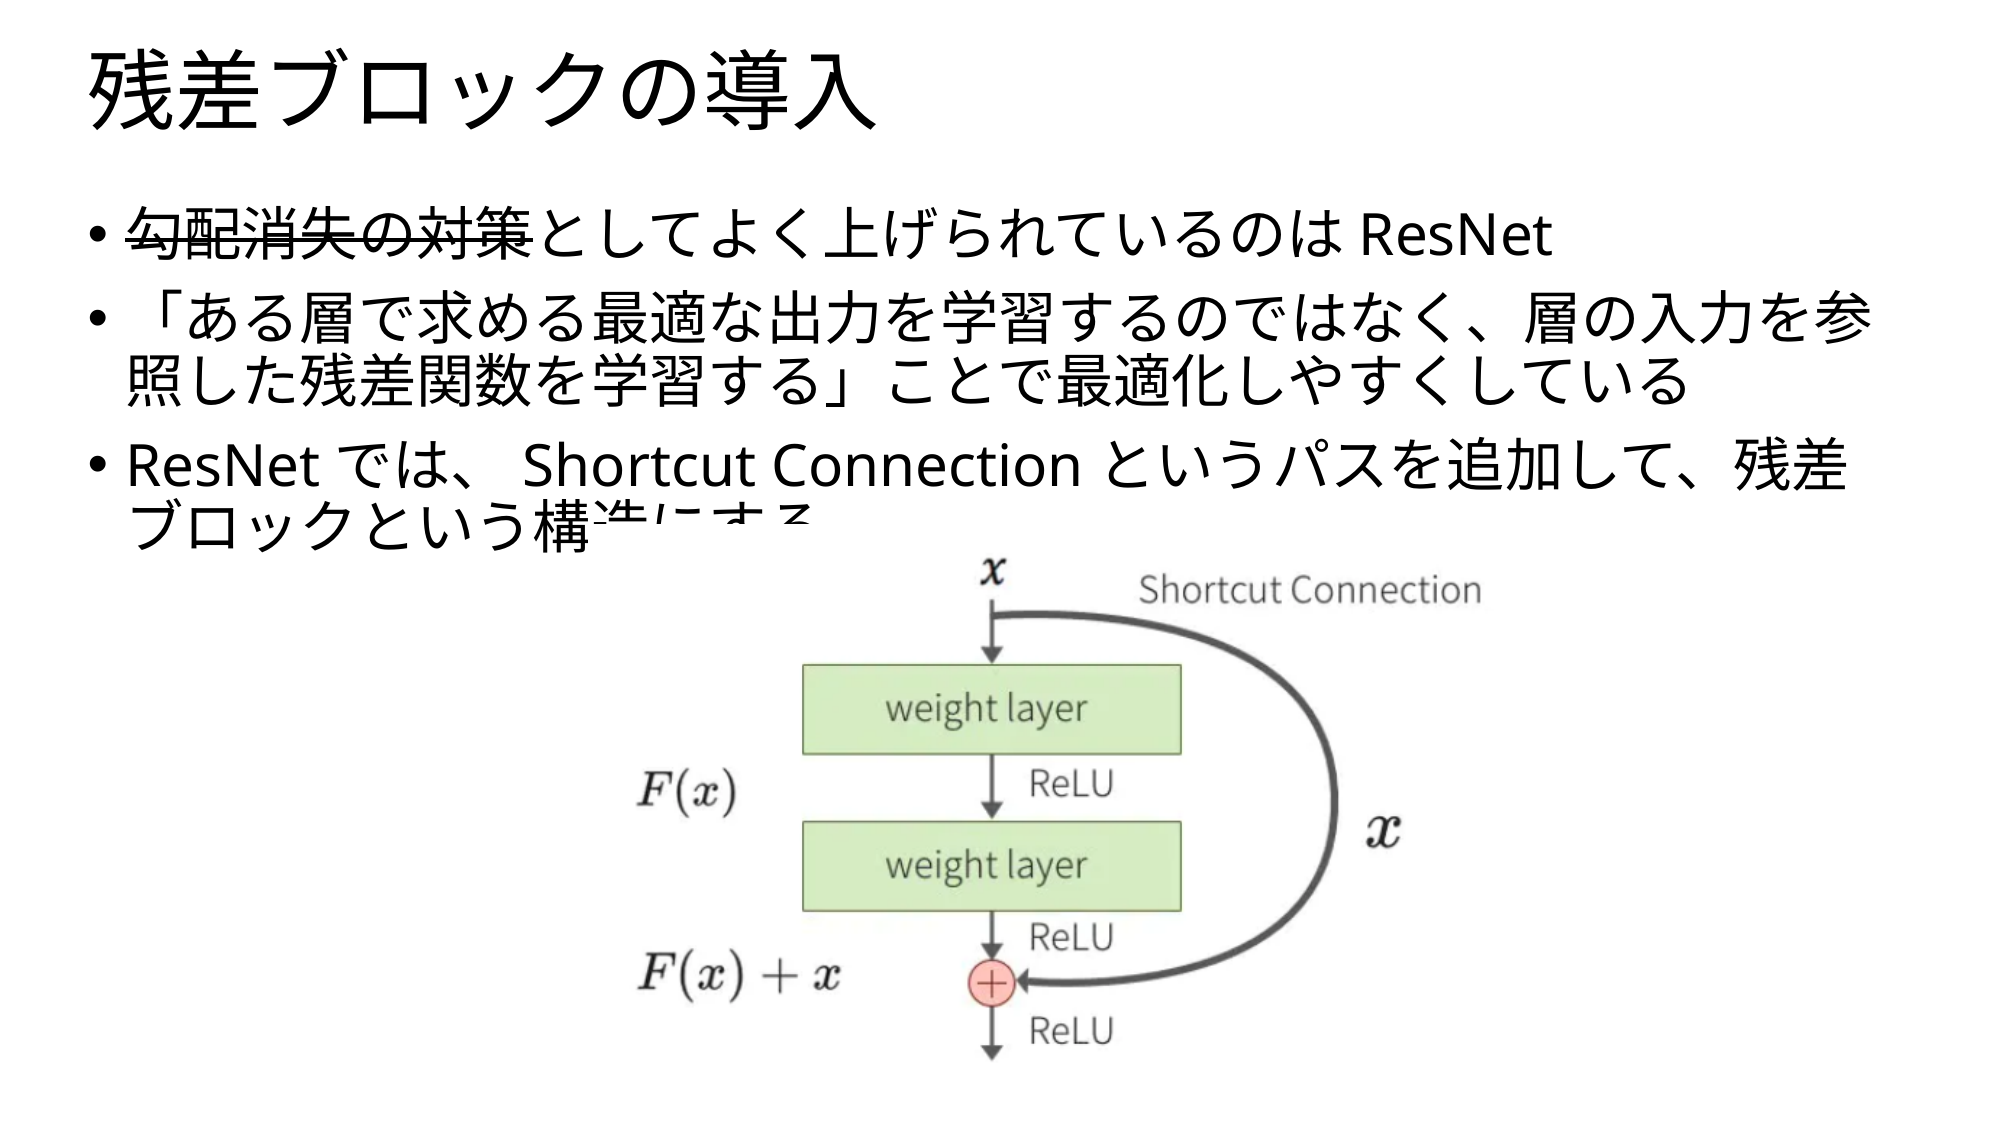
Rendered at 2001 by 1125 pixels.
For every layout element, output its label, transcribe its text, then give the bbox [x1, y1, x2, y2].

list 勾配消失の対策としてよく上げられているのはResNet 「ある層で求める最適な出力を学習するのではなく、層の入力を参照した残差関数を学習する」ことで最適化しやすくしている ResNetでは、Shortcut Connectionというパスを追加して、残差ブロックという構造にする。 [72, 197, 1923, 1014]
picture [588, 524, 1508, 1087]
title 残差ブロックの導入 [72, 39, 1923, 150]
